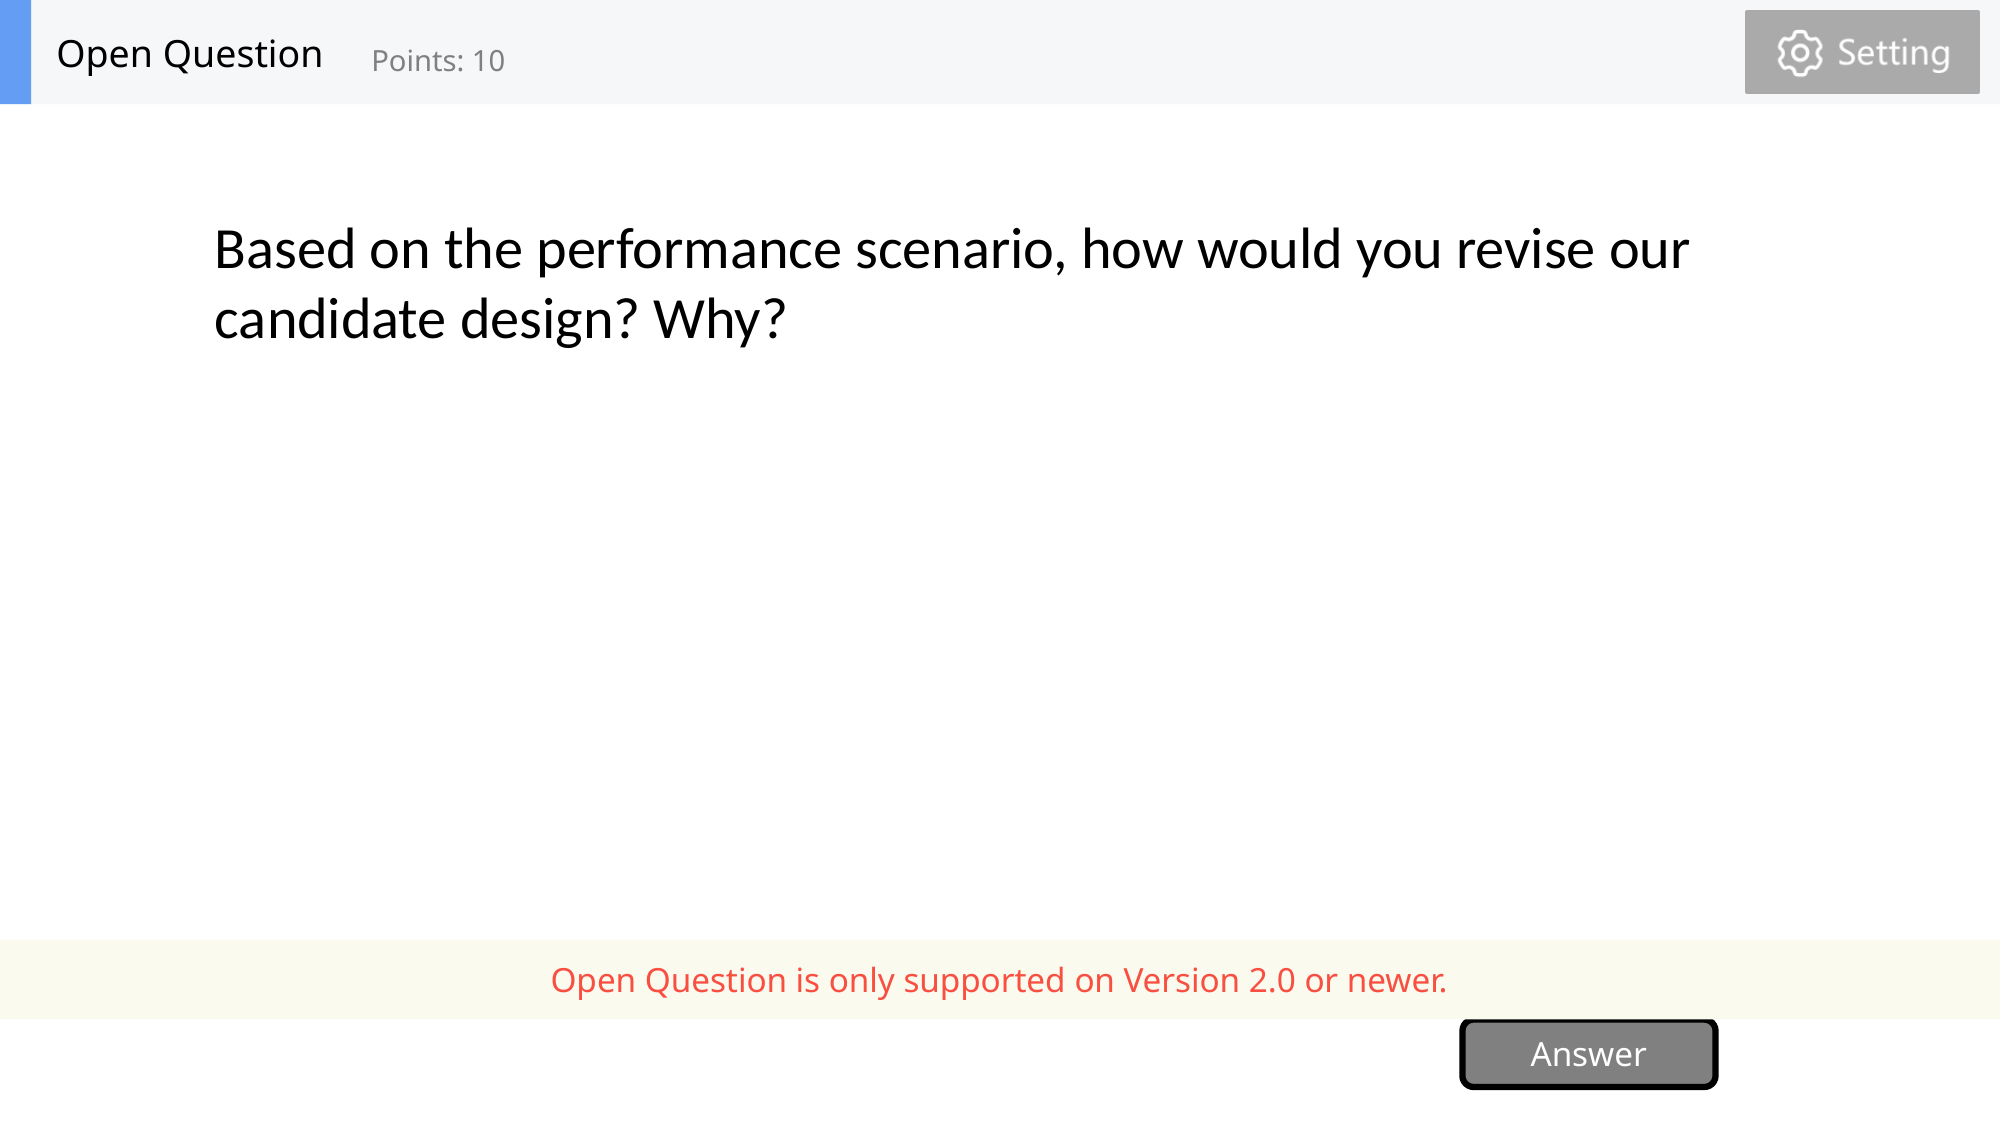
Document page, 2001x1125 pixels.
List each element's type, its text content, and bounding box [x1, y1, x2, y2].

text_box Open Question is only supported on Version 2.0 or newer. [0, 938, 2000, 1021]
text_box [0, 0, 2000, 105]
text_box Based on the performance scenario, how would you revise our candidate design? Why? [200, 105, 1800, 456]
text_box Answer [1461, 1021, 1717, 1089]
picture [1745, 10, 1980, 94]
